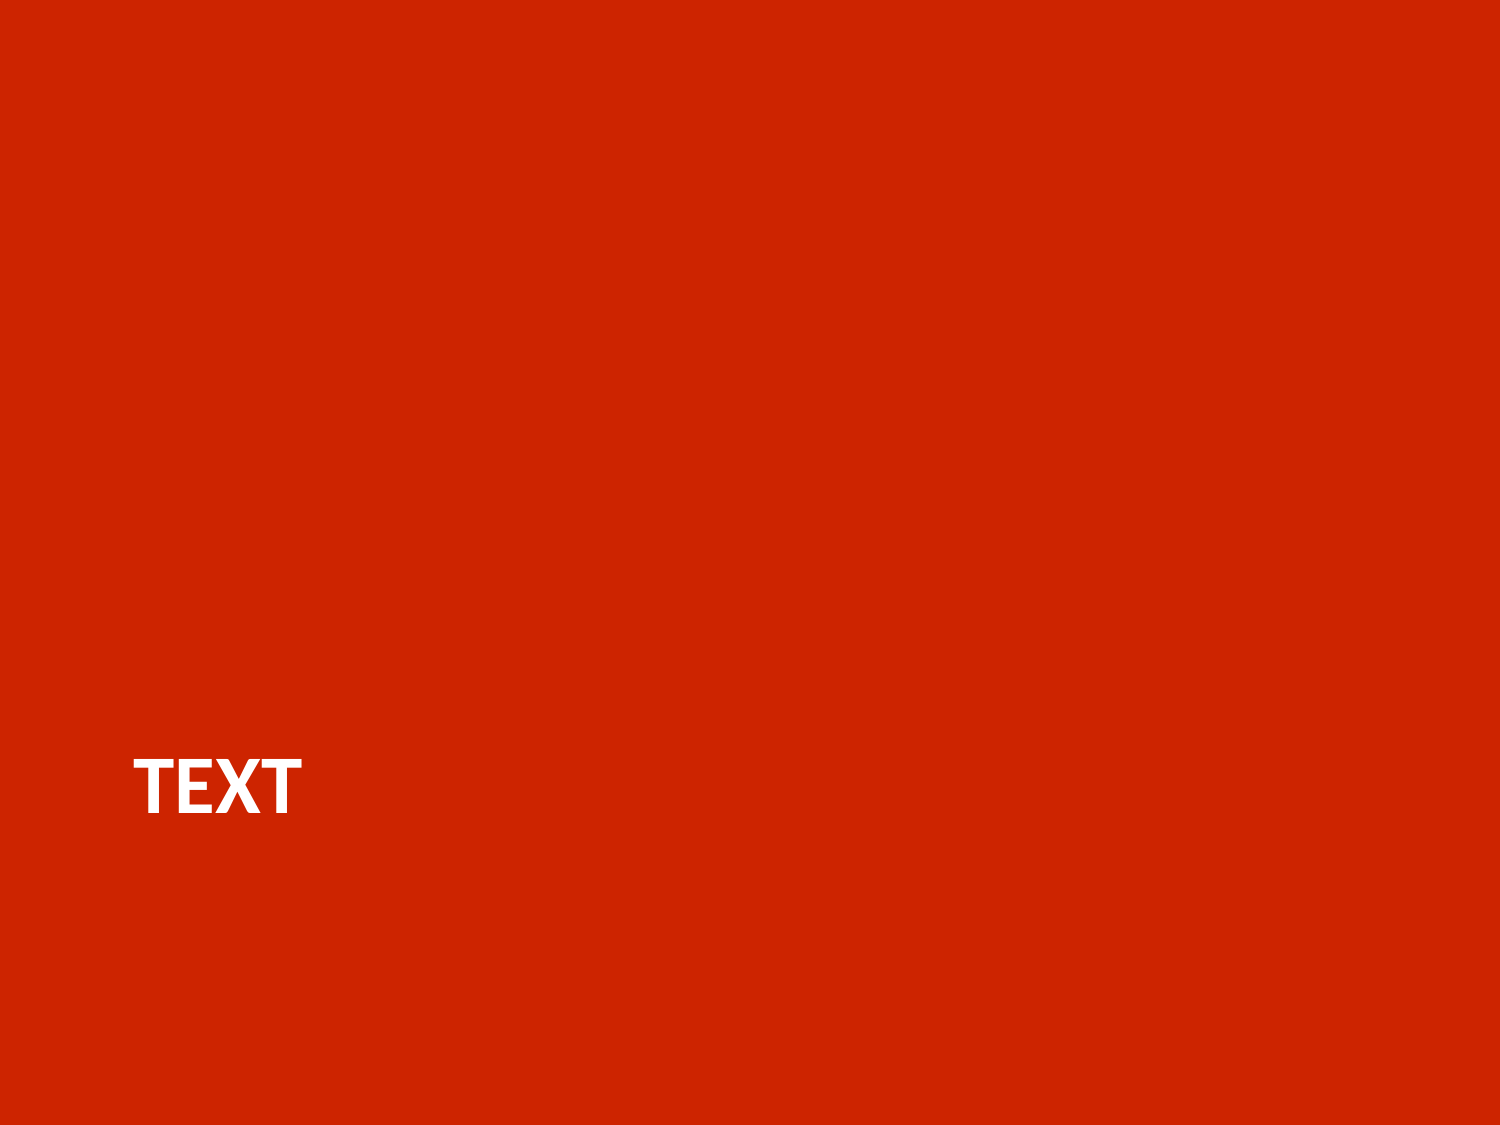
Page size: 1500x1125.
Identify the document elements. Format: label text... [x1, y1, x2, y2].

title TEXT [118, 722, 1394, 947]
